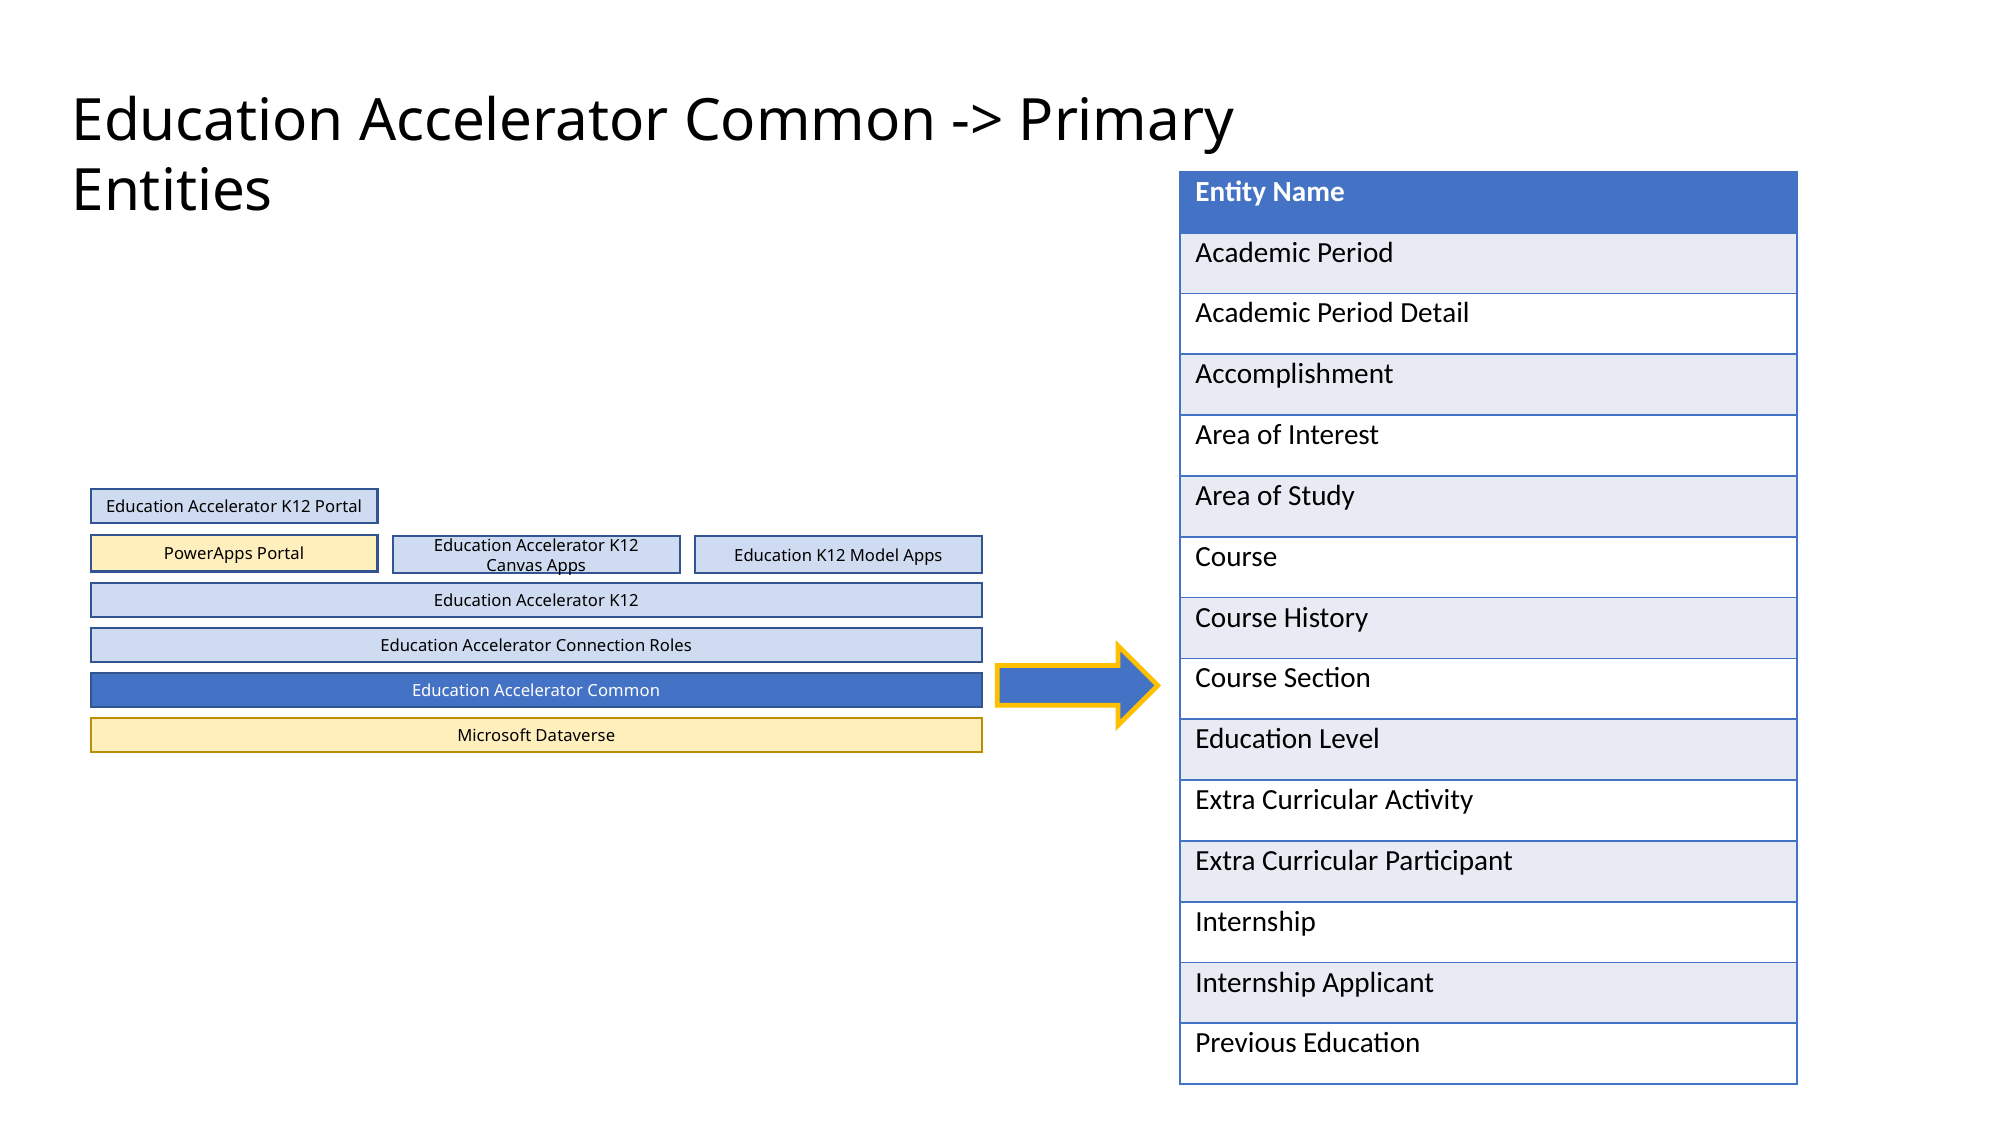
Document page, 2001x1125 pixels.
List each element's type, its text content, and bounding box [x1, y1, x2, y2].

table_cell Internship [1181, 903, 1796, 962]
text_box [996, 643, 1160, 728]
table_cell Previous Education [1181, 1024, 1796, 1083]
table_cell Course [1181, 538, 1796, 597]
table_cell Education Level [1181, 720, 1796, 779]
table_cell Academic Period Detail [1181, 294, 1796, 353]
table_cell Area of Interest [1181, 416, 1796, 475]
table_cell Extra Curricular Activity [1181, 781, 1796, 840]
table_cell Academic Period [1181, 234, 1796, 293]
table_cell Area of Study [1181, 477, 1796, 536]
table_cell Course Section [1181, 659, 1796, 718]
table_cell Extra Curricular Participant [1181, 842, 1796, 901]
table_cell Course History [1181, 598, 1796, 658]
text_box Education Accelerator Common -> Primary Entities [57, 74, 1423, 230]
table_cell Internship Applicant [1181, 963, 1796, 1022]
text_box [90, 489, 982, 752]
table_header Entity Name [1181, 173, 1796, 232]
table_cell Accomplishment [1181, 355, 1796, 414]
